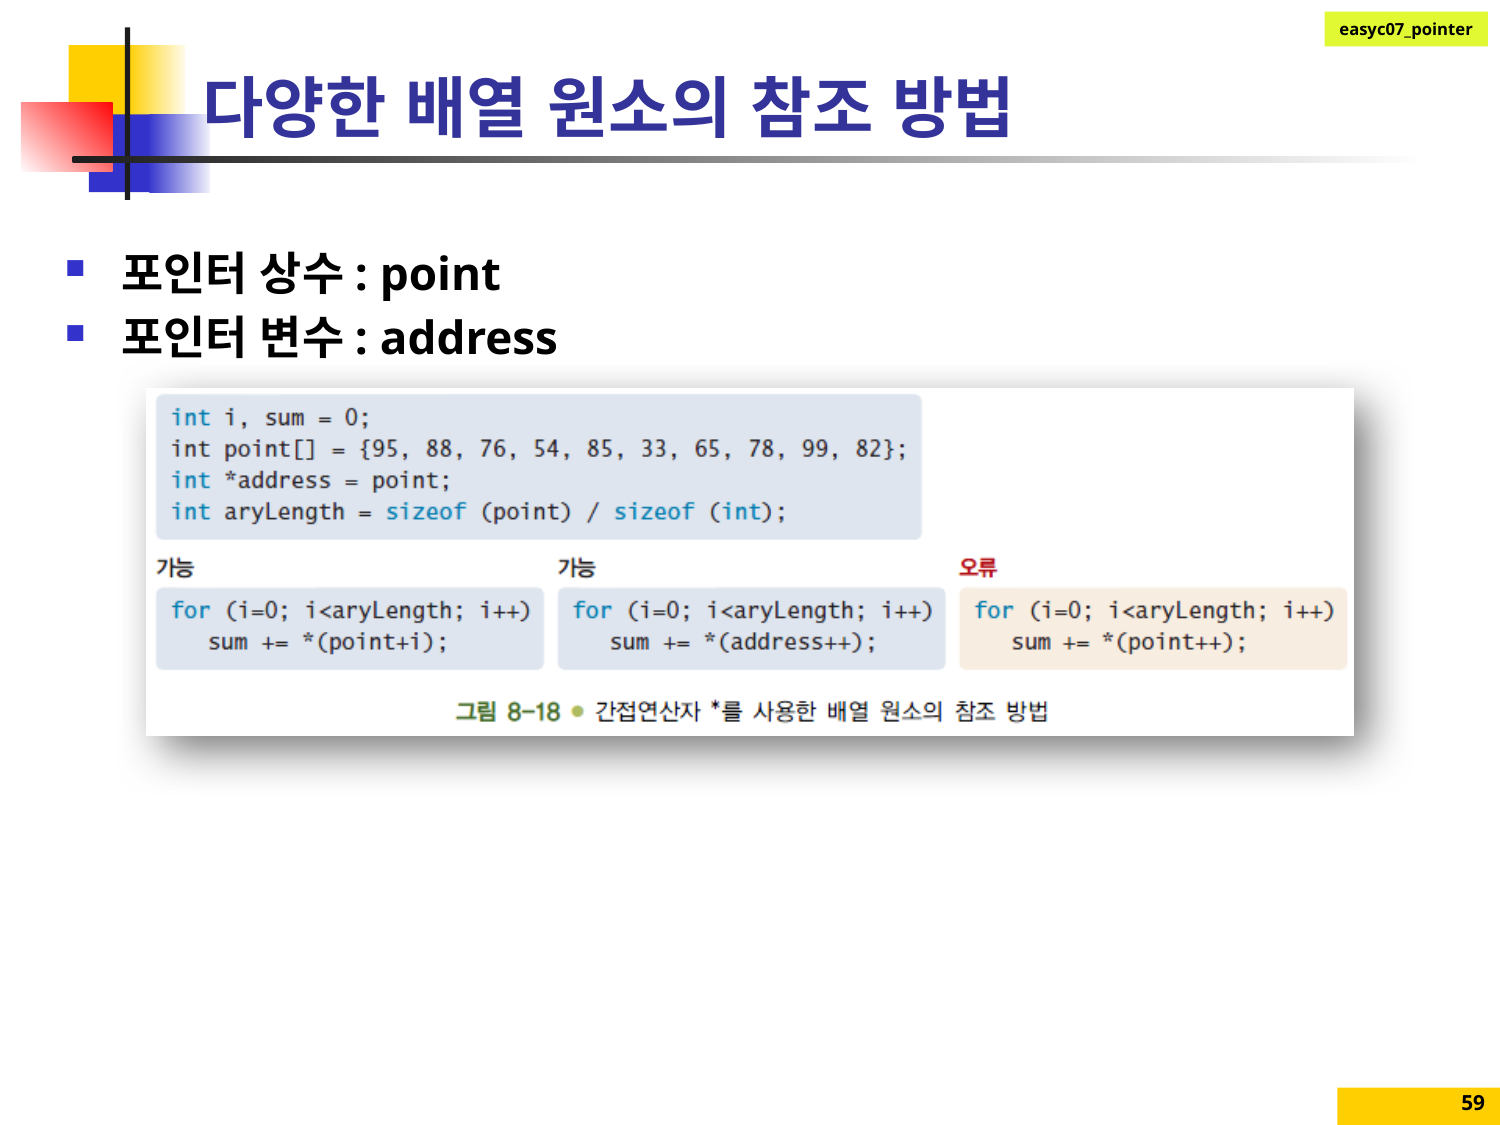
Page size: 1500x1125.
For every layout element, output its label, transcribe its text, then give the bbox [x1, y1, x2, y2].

title 다양한 배열 원소의 참조 방법 [187, 24, 1451, 154]
slide_number 59 [1337, 1087, 1500, 1125]
picture [145, 388, 1354, 737]
list 포인터 상수: point 포인터 변수: address [49, 237, 1451, 1076]
